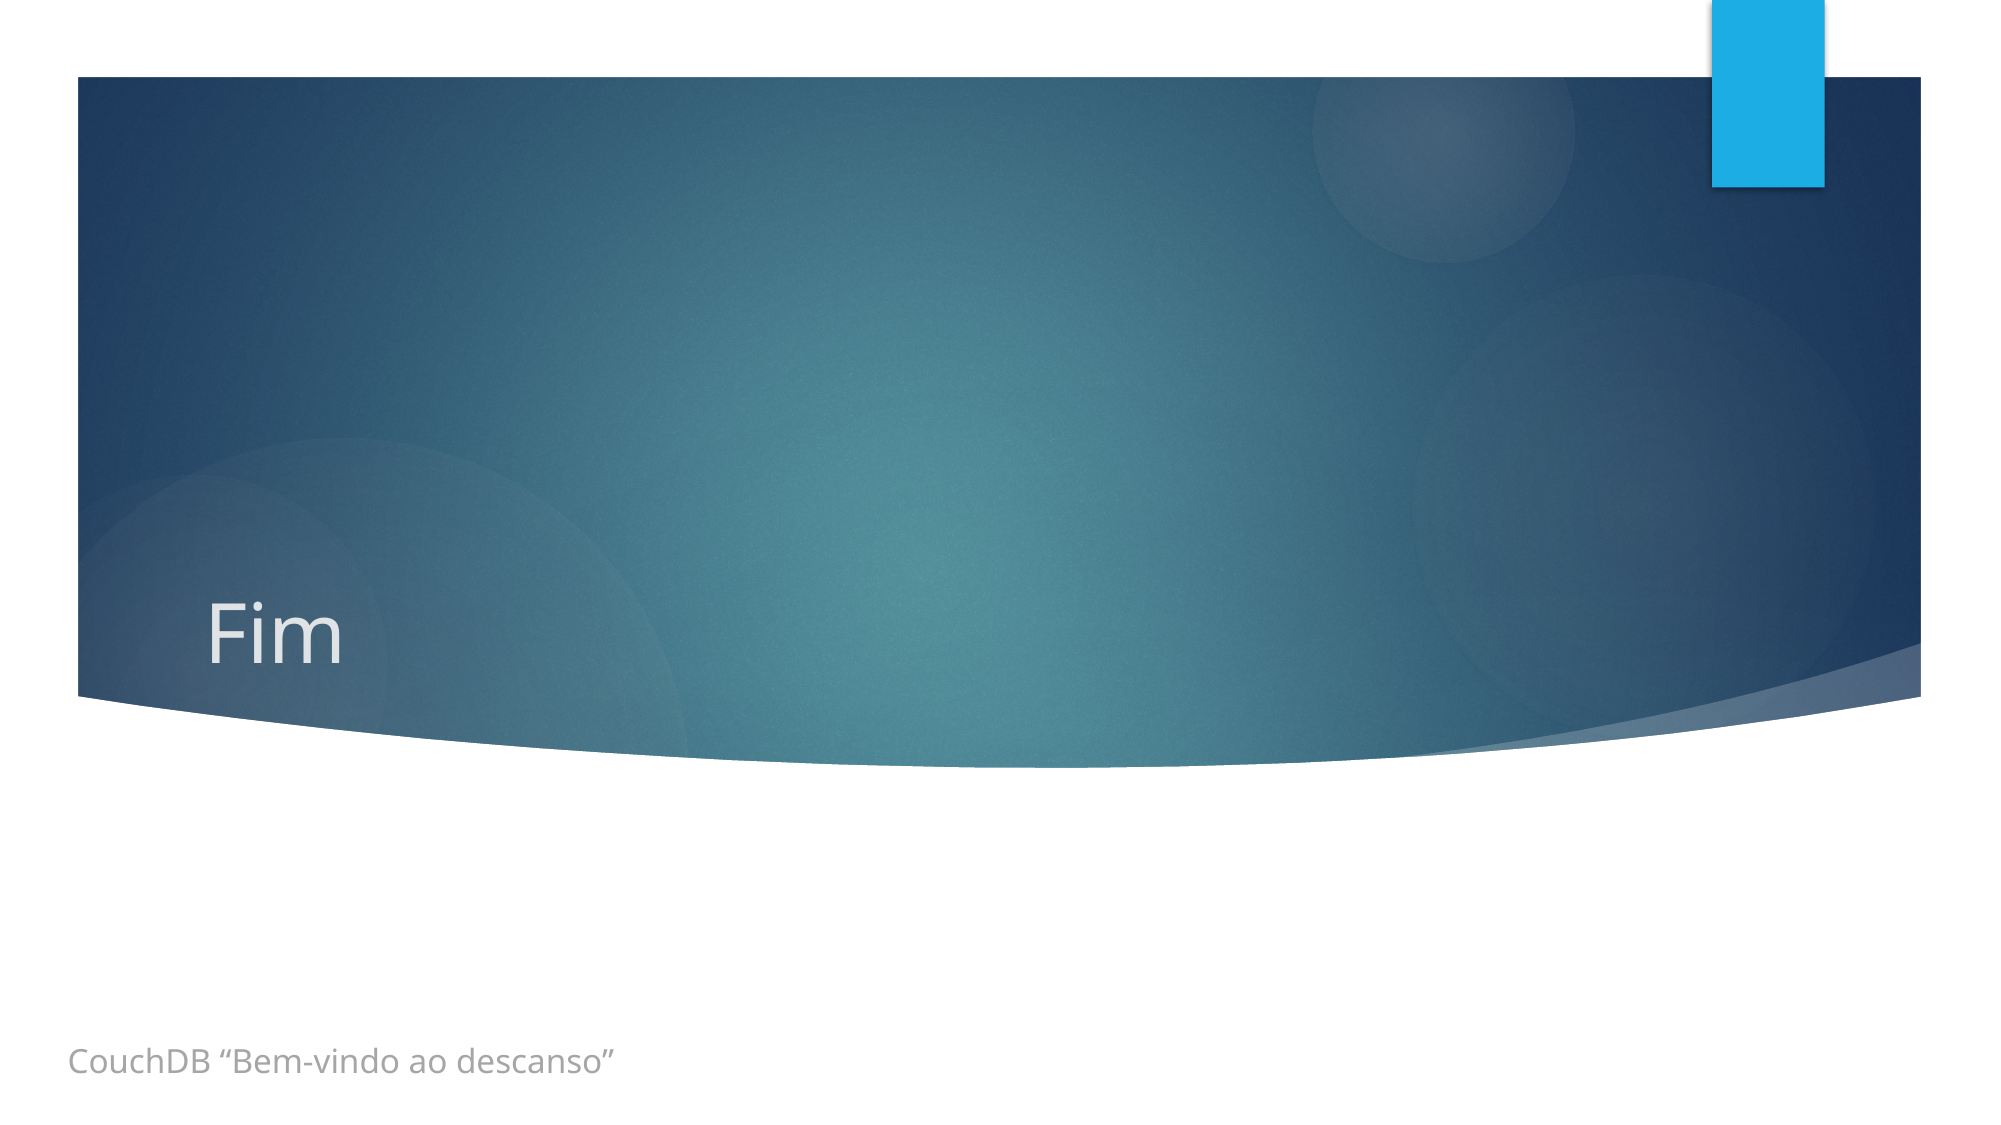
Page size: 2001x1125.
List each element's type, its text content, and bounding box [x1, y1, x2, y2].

title Fim [189, 388, 1638, 688]
text_box CouchDB “Bem-vindo ao descanso” [52, 1032, 705, 1087]
